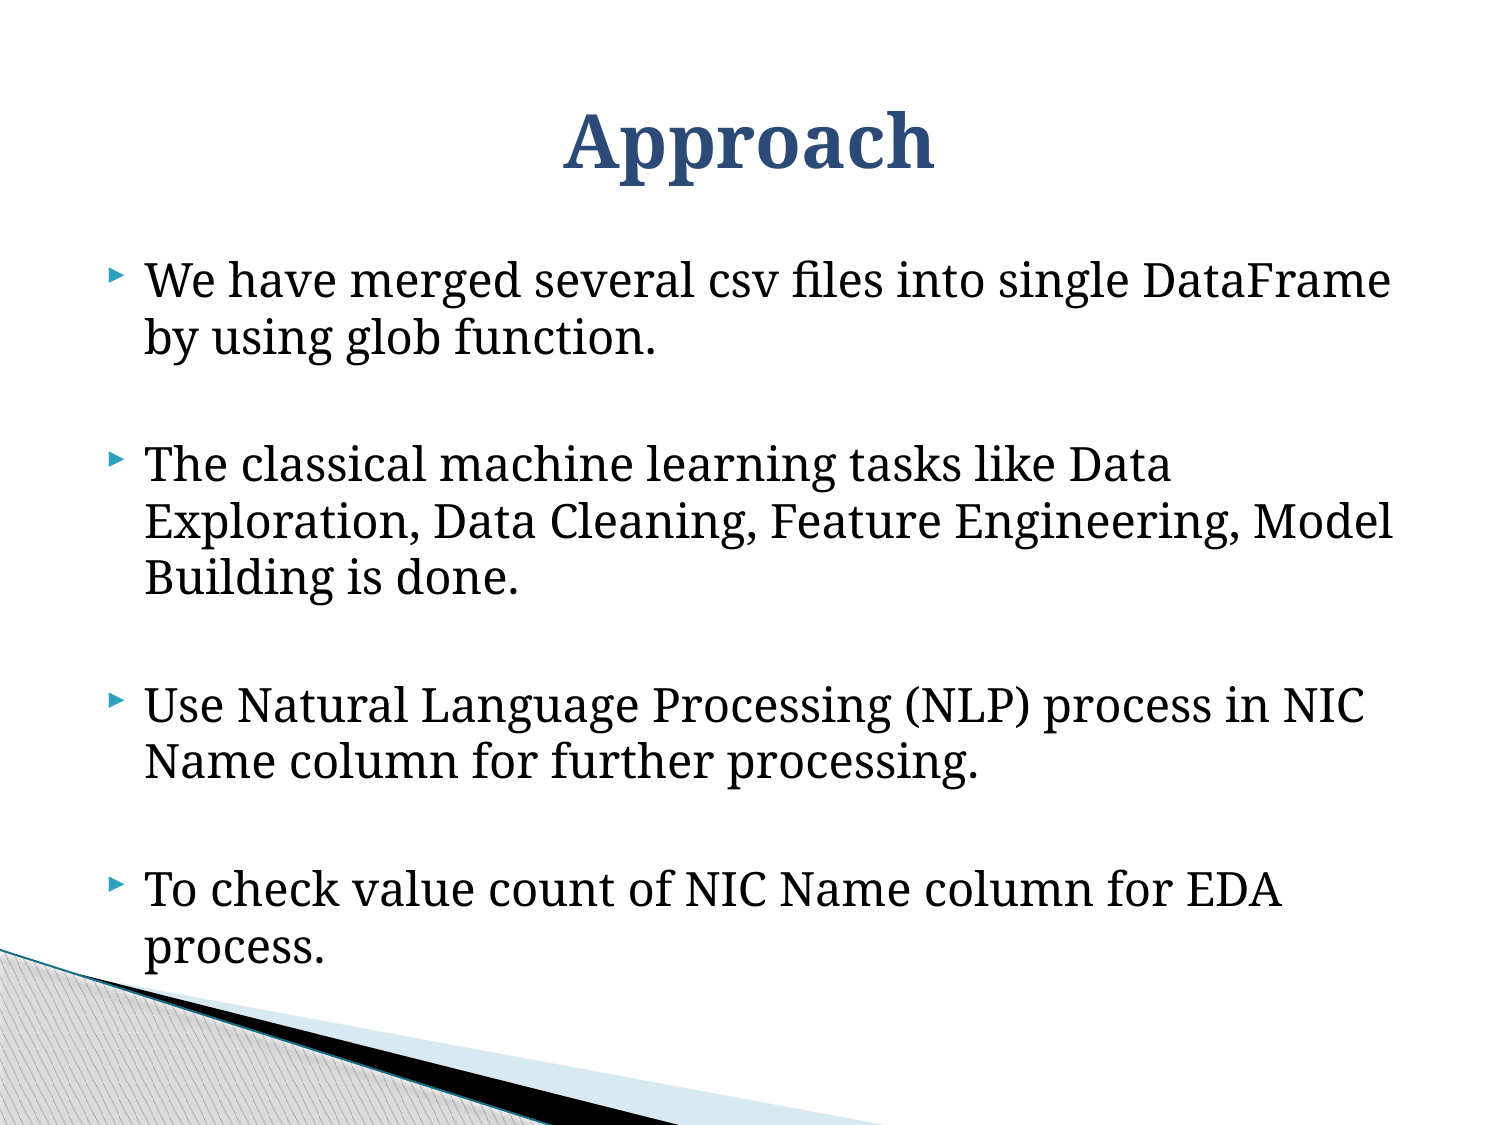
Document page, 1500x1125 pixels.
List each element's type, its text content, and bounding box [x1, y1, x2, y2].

list We have merged several csv files into single DataFrame by using glob function. The classical machine learning tasks like Data Exploration, Data Cleaning, Feature Engineering, Model Building is done. Use Natural Language Processing (NLP) process in NIC Name column for further processing. To check value count of NIC Name column for EDA process. [75, 243, 1425, 986]
title Approach [75, 45, 1425, 233]
